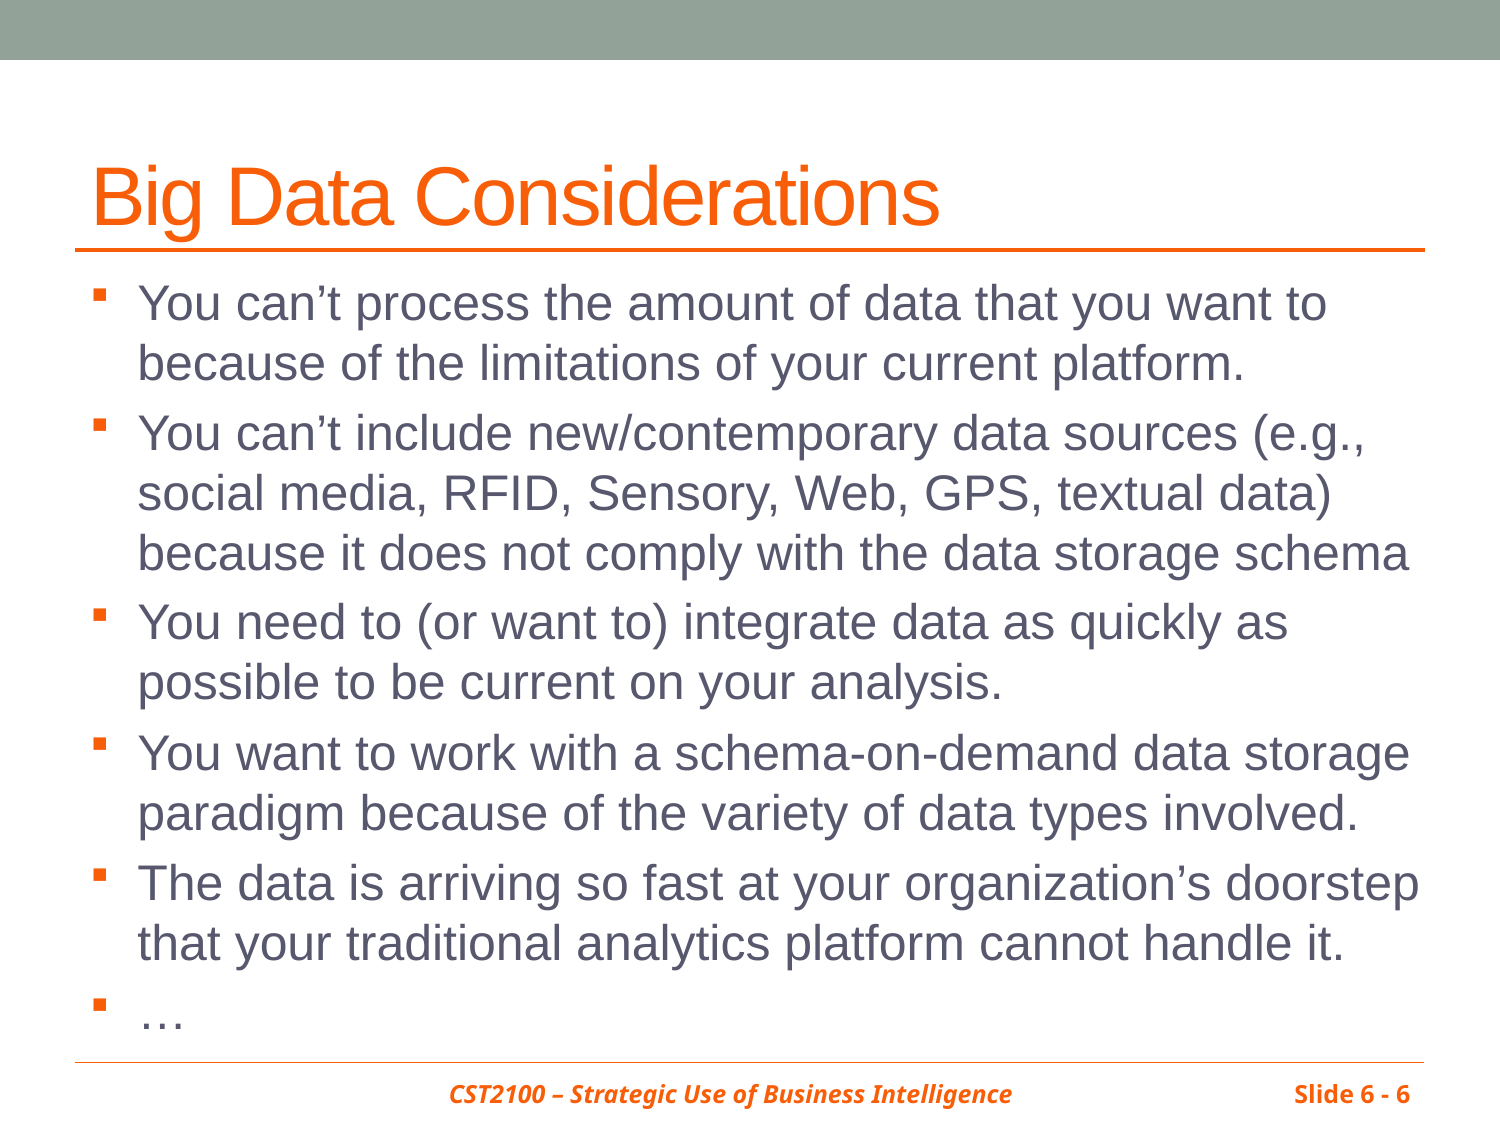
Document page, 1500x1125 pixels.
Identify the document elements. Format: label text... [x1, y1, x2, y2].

title Big Data Considerations [75, 60, 1425, 250]
list You can’t process the amount of data that you want to because of the limitations of your current platform. You can’t include new/contemporary data sources (e.g., social media, RFID, Sensory, Web, GPS, textual data) because it does not comply with the data storage schema You need to (or want to) integrate data as quickly as possible to be current on your analysis. You want to work with a schema-on-demand data storage paradigm because of the variety of data types involved. The data is arriving so fast at your organization’s doorstep that your traditional analytics platform cannot handle it. … [75, 262, 1475, 1063]
